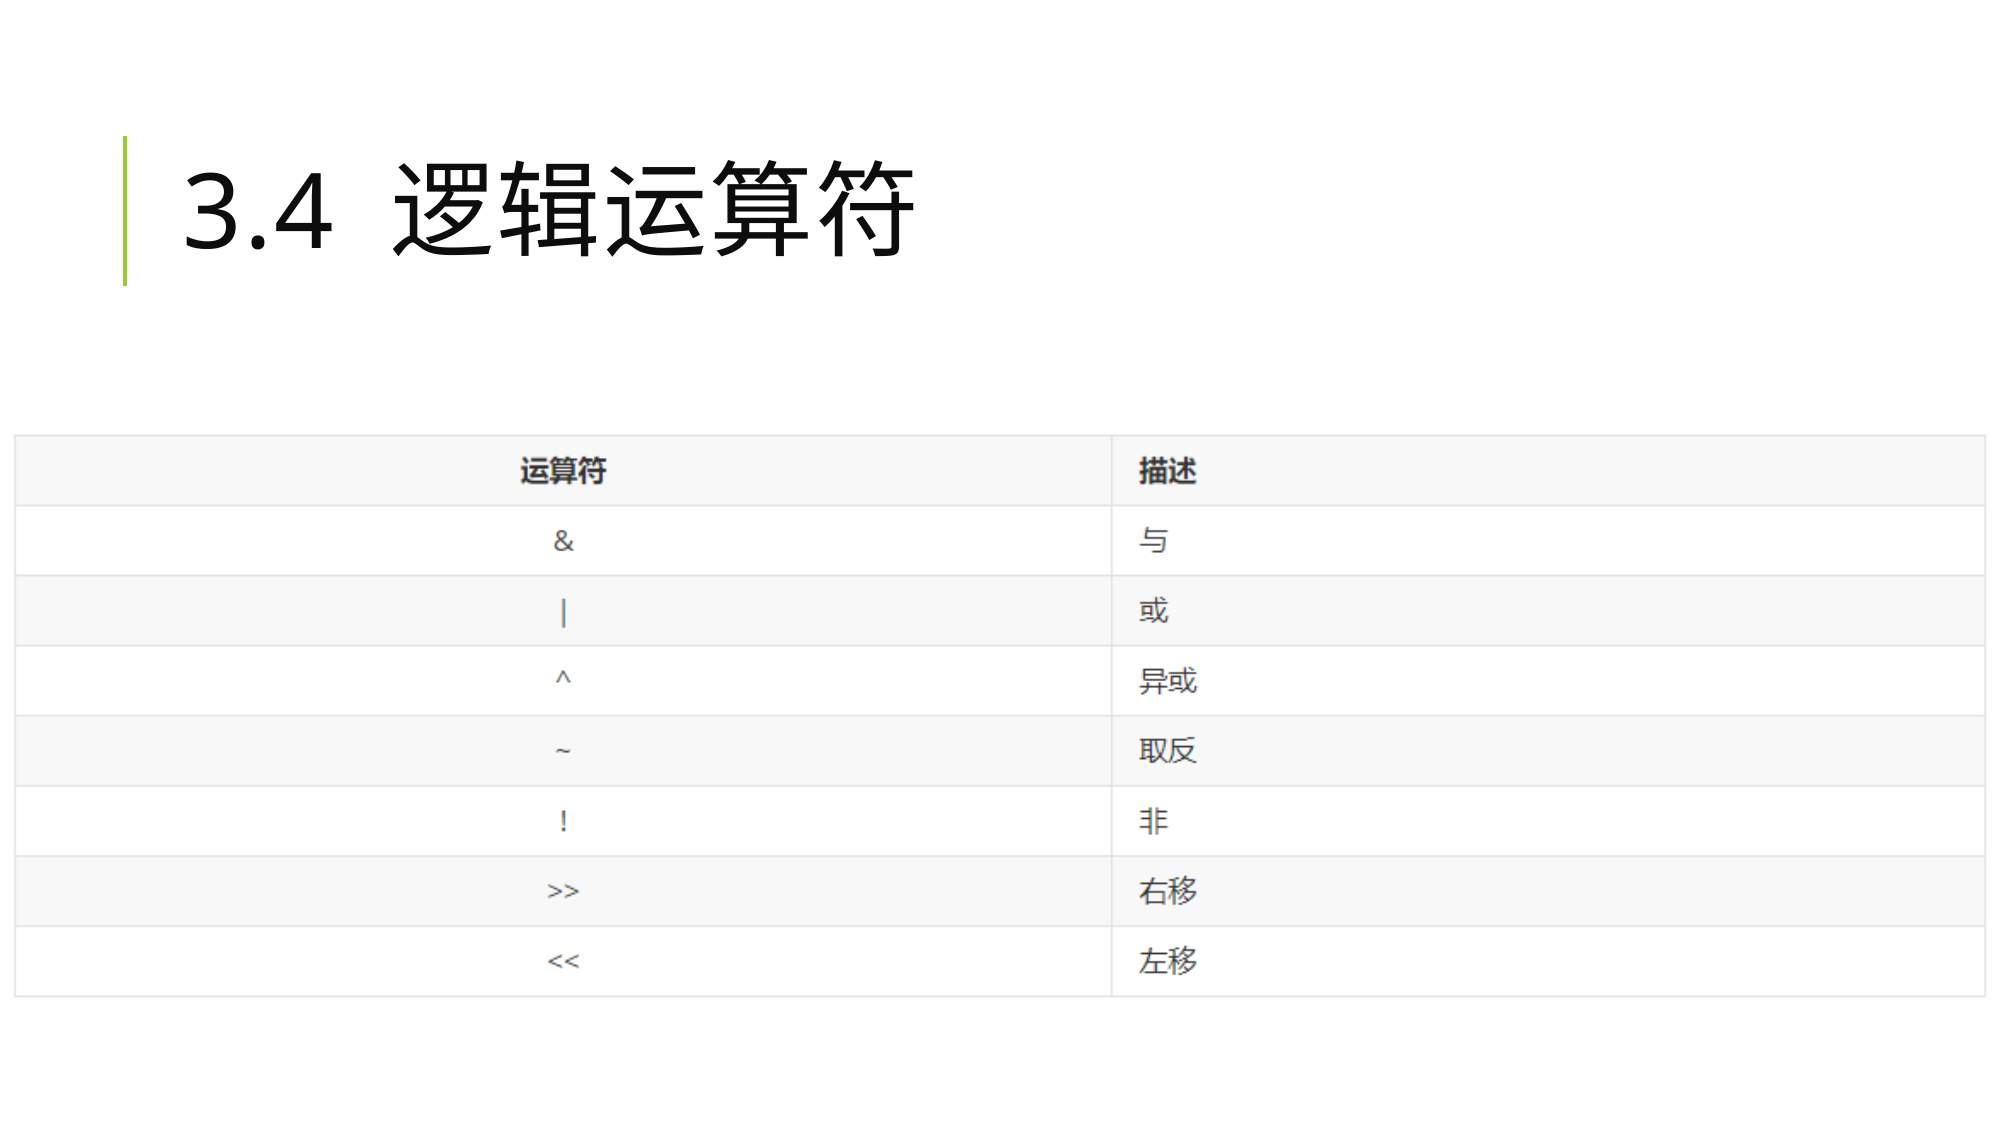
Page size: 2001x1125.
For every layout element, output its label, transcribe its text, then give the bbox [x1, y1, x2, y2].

title 3.4 逻辑运算符 [168, 96, 1763, 342]
picture [6, 428, 2000, 1006]
